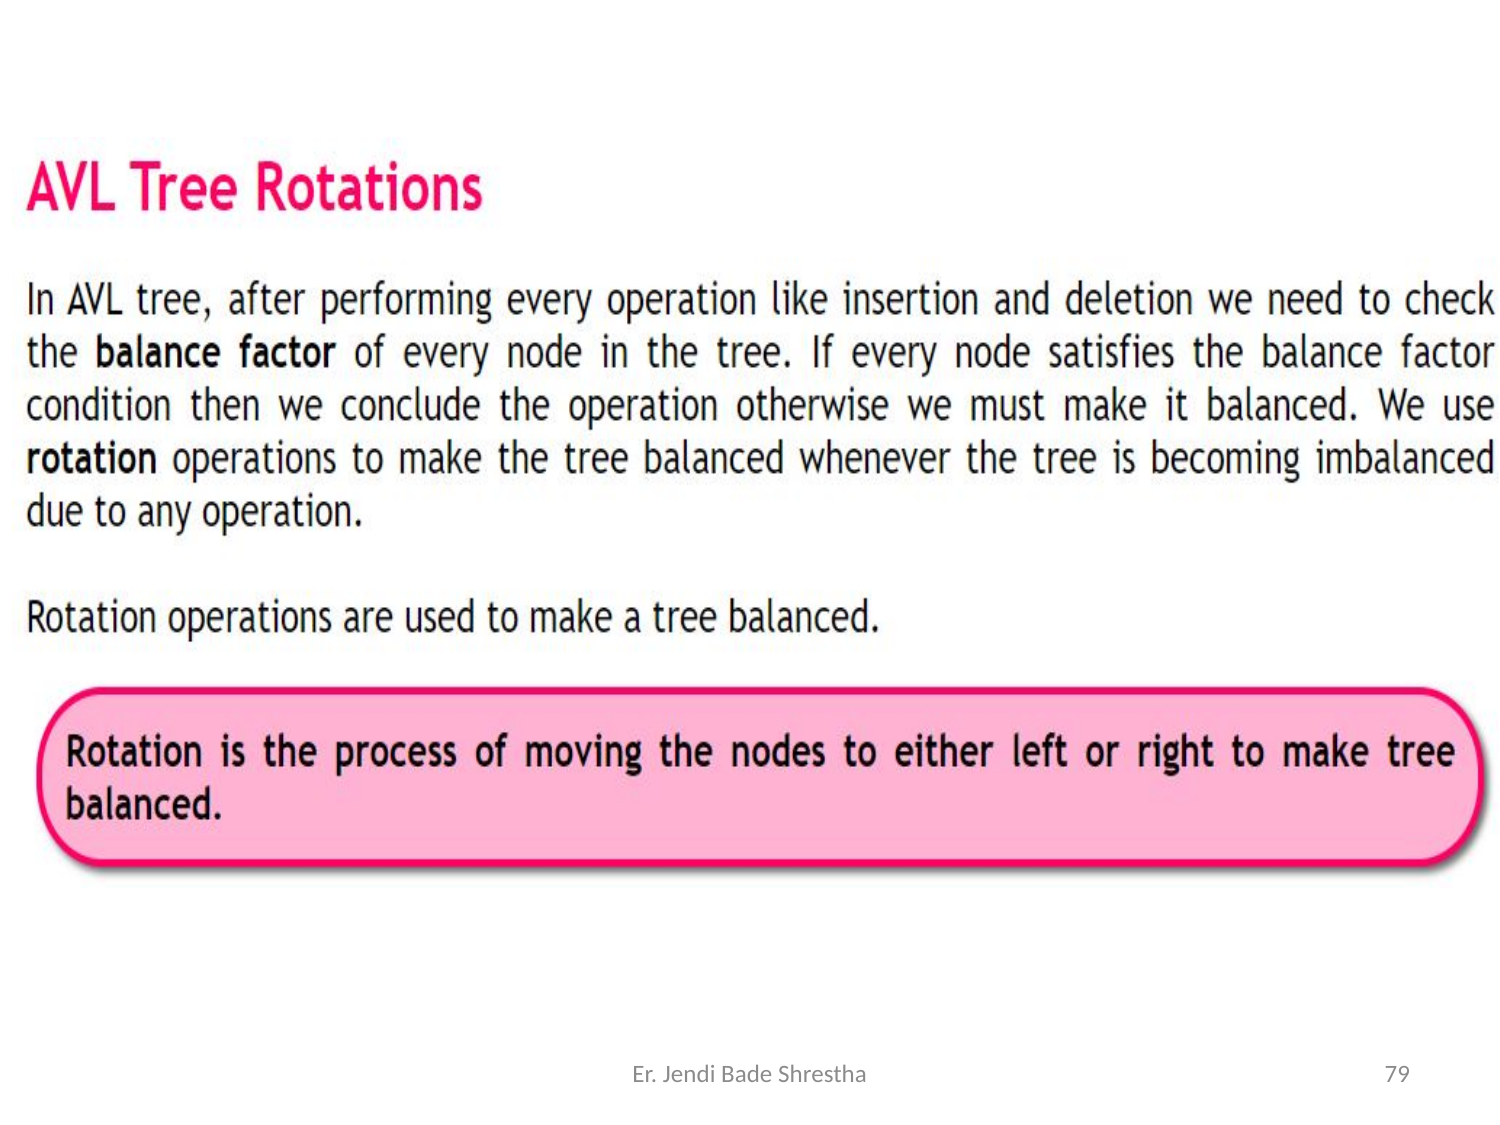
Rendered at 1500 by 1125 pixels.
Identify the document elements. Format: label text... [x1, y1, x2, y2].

footer Er. Jendi Bade Shrestha [512, 1042, 988, 1103]
picture [12, 137, 1500, 888]
slide_number 79 [1074, 1042, 1425, 1103]
